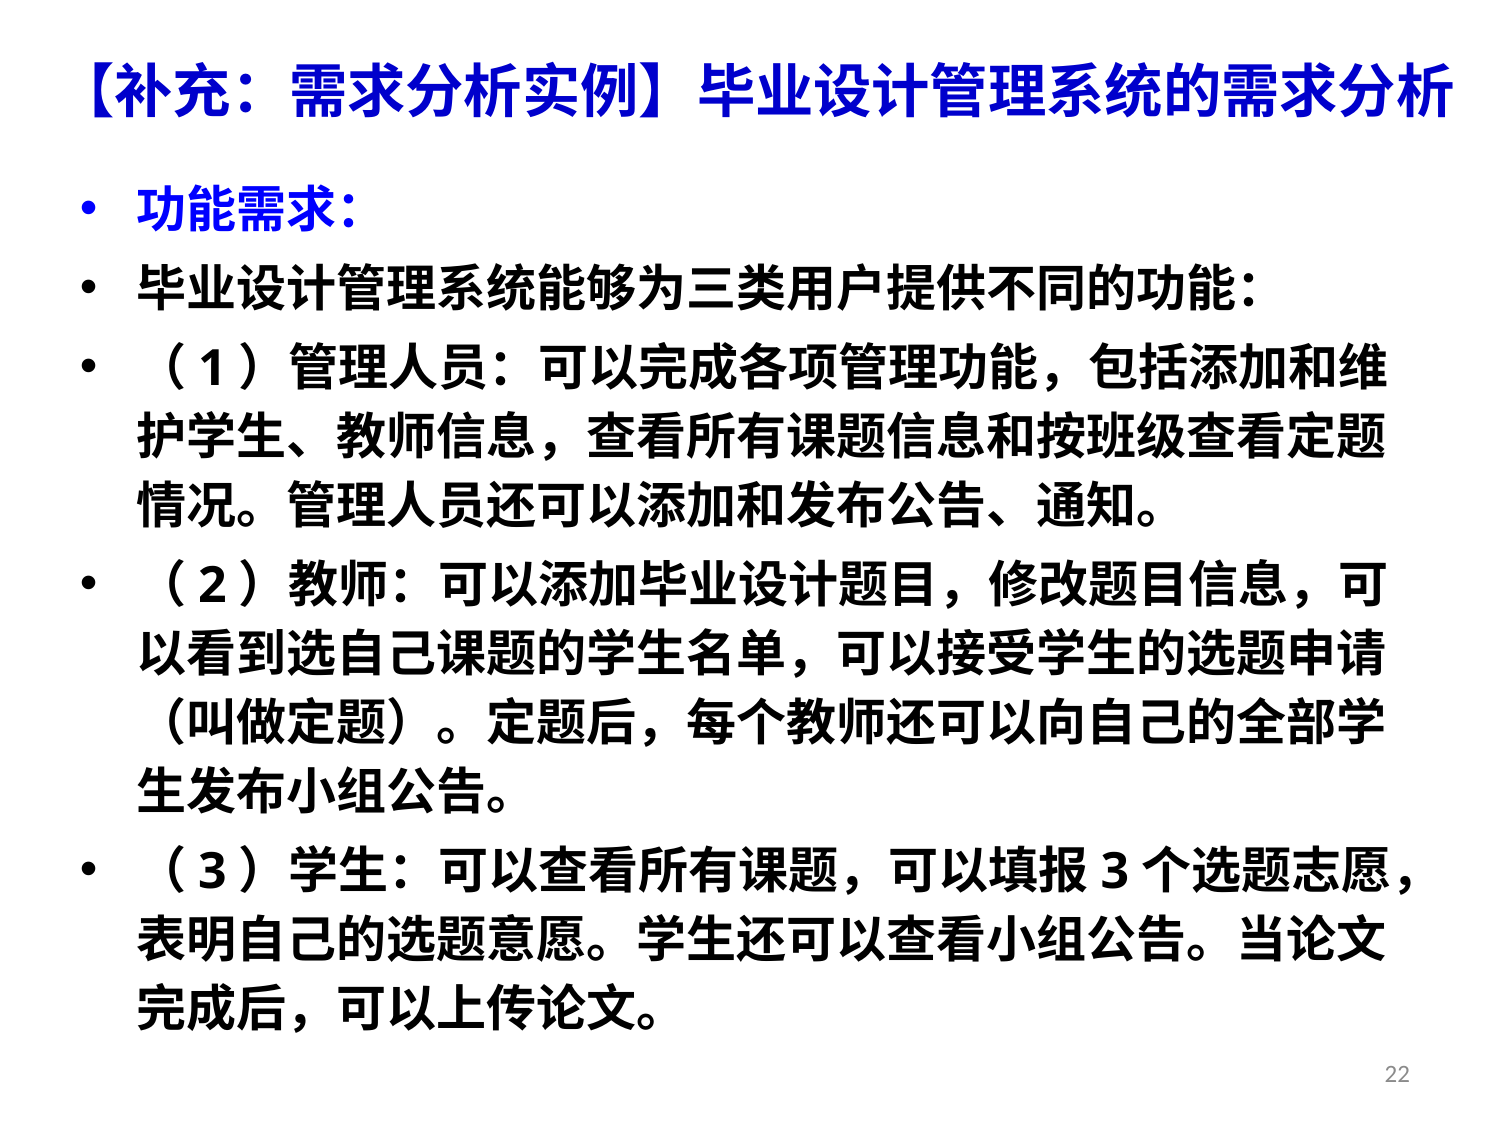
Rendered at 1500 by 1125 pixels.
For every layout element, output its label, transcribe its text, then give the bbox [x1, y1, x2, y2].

title 【补充：需求分析实例】毕业设计管理系统的需求分析 [41, 42, 1483, 136]
slide_number 22 [1074, 1055, 1425, 1103]
list 功能需求： 毕业设计管理系统能够为三类用户提供不同的功能： （1）管理人员：可以完成各项管理功能，包括添加和维护学生、教师信息，查看所有课题信息和按班级查看定题情况。管理人员还可以添加和发布公告、通知。 （2）教师：可以添加毕业设计题目，修改题目信息，可以看到选自己课题的学生名单，可以接受学生的选题申请（叫做定题）。定题后，每个教师还可以向自己的全部学生发布小组公告。 （3）学生：可以查看所有课题，可以填报3个选题志愿，表明自己的选题意愿。学生还可以查看小组公告。当论文完成后，可以上传论文。 [64, 160, 1447, 1055]
